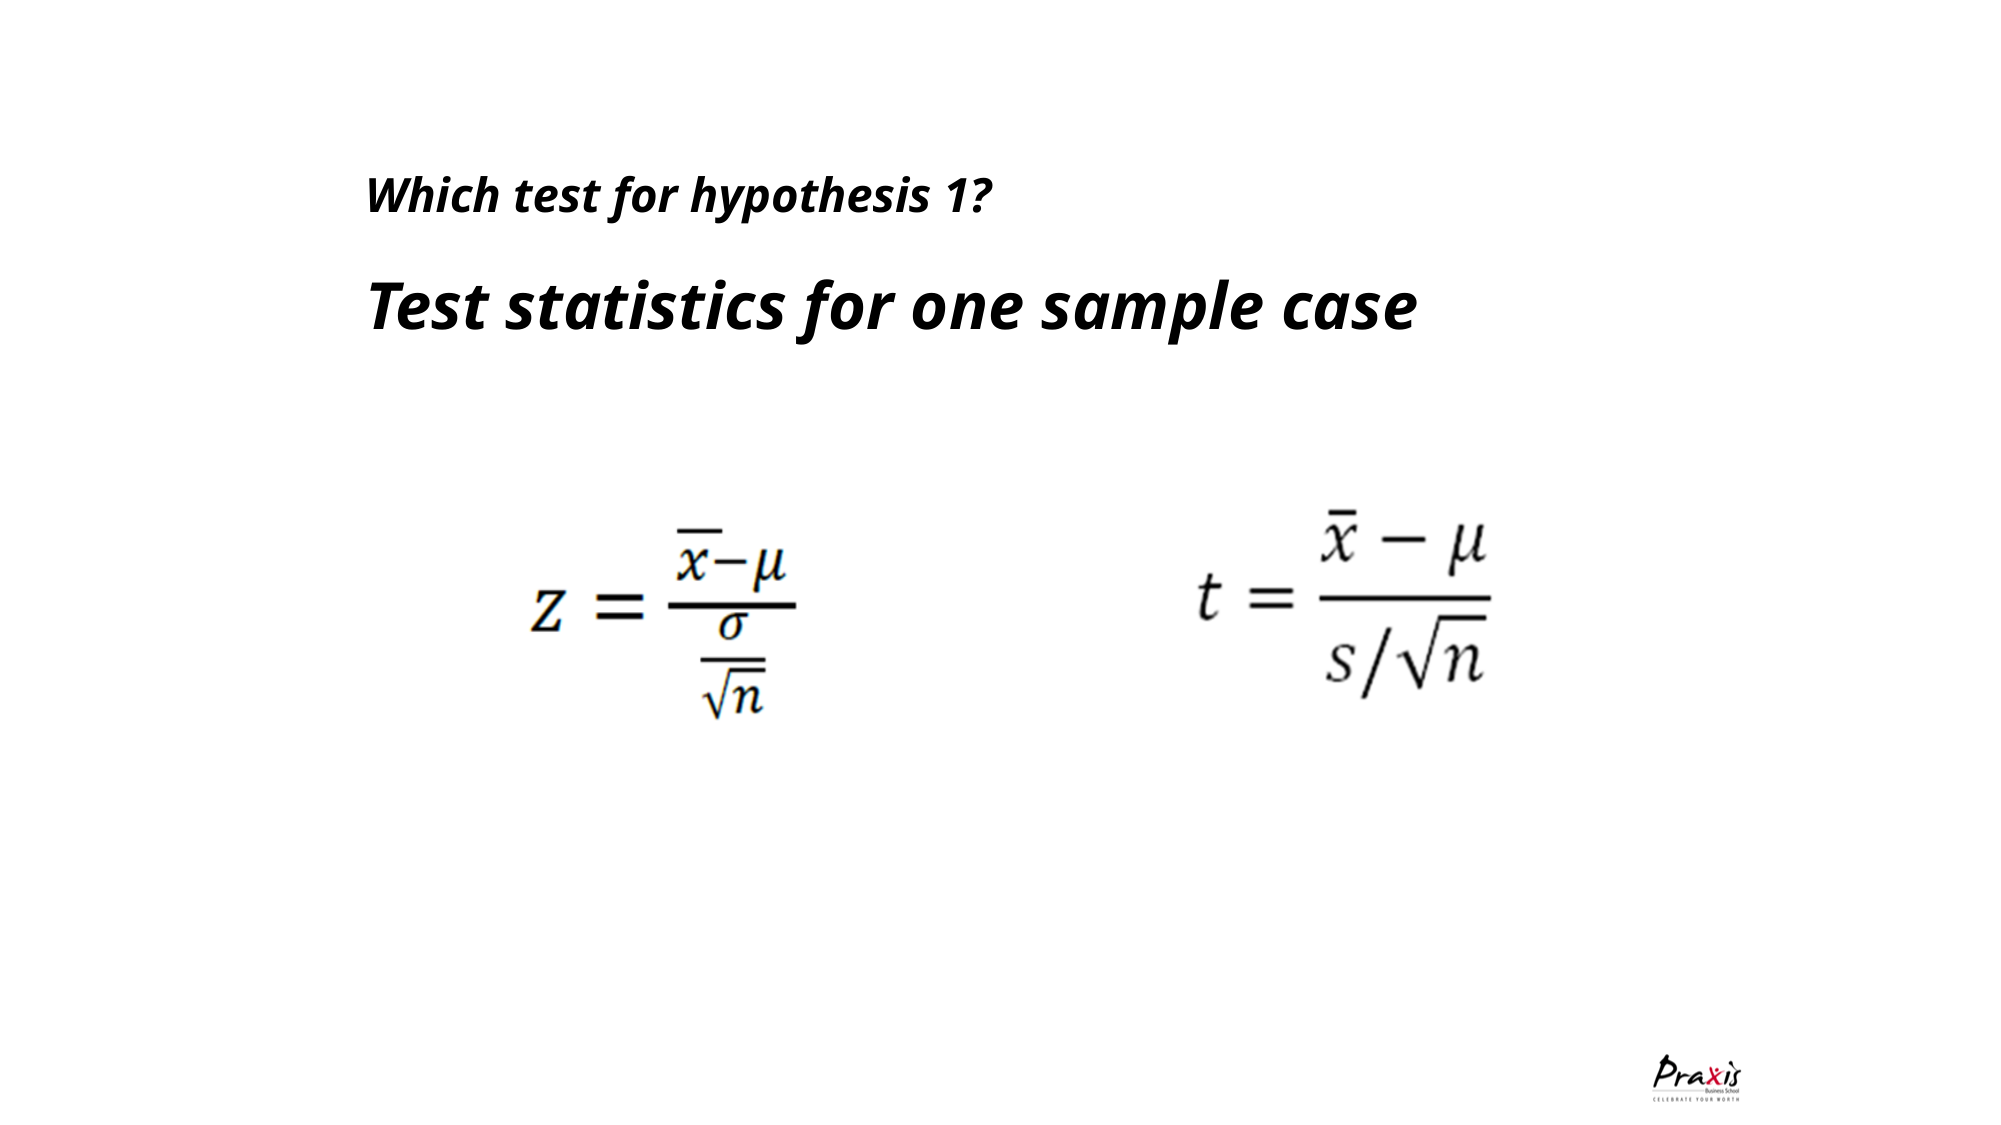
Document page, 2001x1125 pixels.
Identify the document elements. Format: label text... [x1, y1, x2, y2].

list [492, 474, 868, 752]
title Which test for hypothesis 1? Test statistics for one sample case [350, 93, 1650, 352]
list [1156, 479, 1538, 742]
picture [1645, 1027, 1750, 1125]
